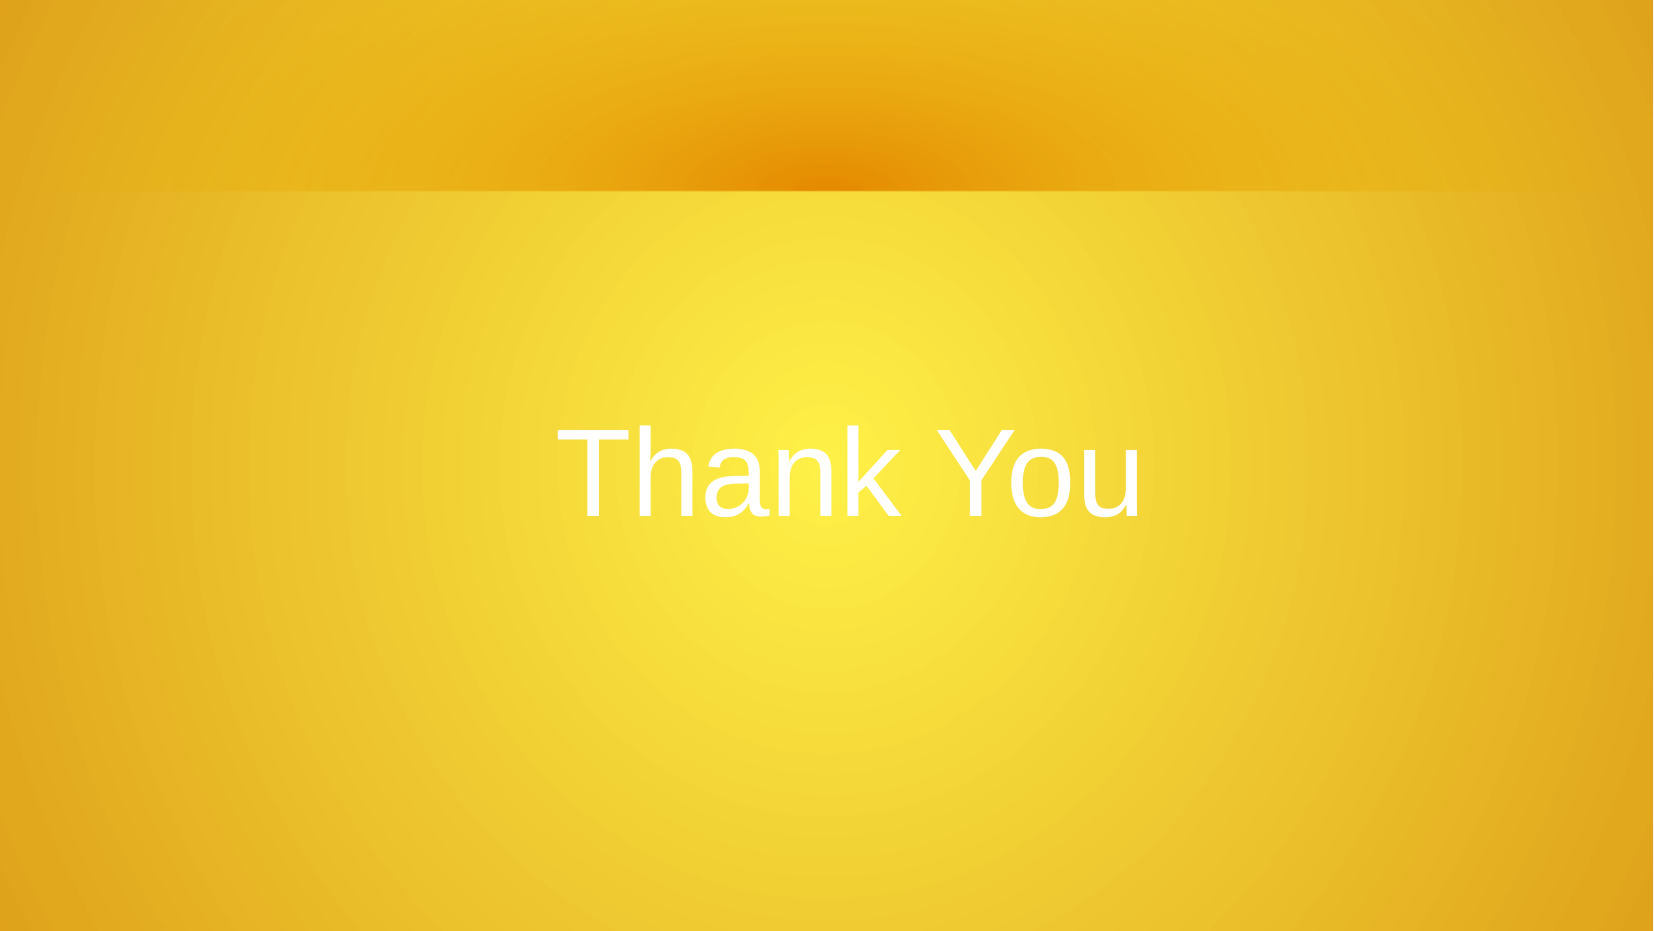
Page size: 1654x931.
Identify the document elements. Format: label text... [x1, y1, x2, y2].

text_box Thank You [106, 389, 1595, 544]
picture [0, 0, 1654, 931]
